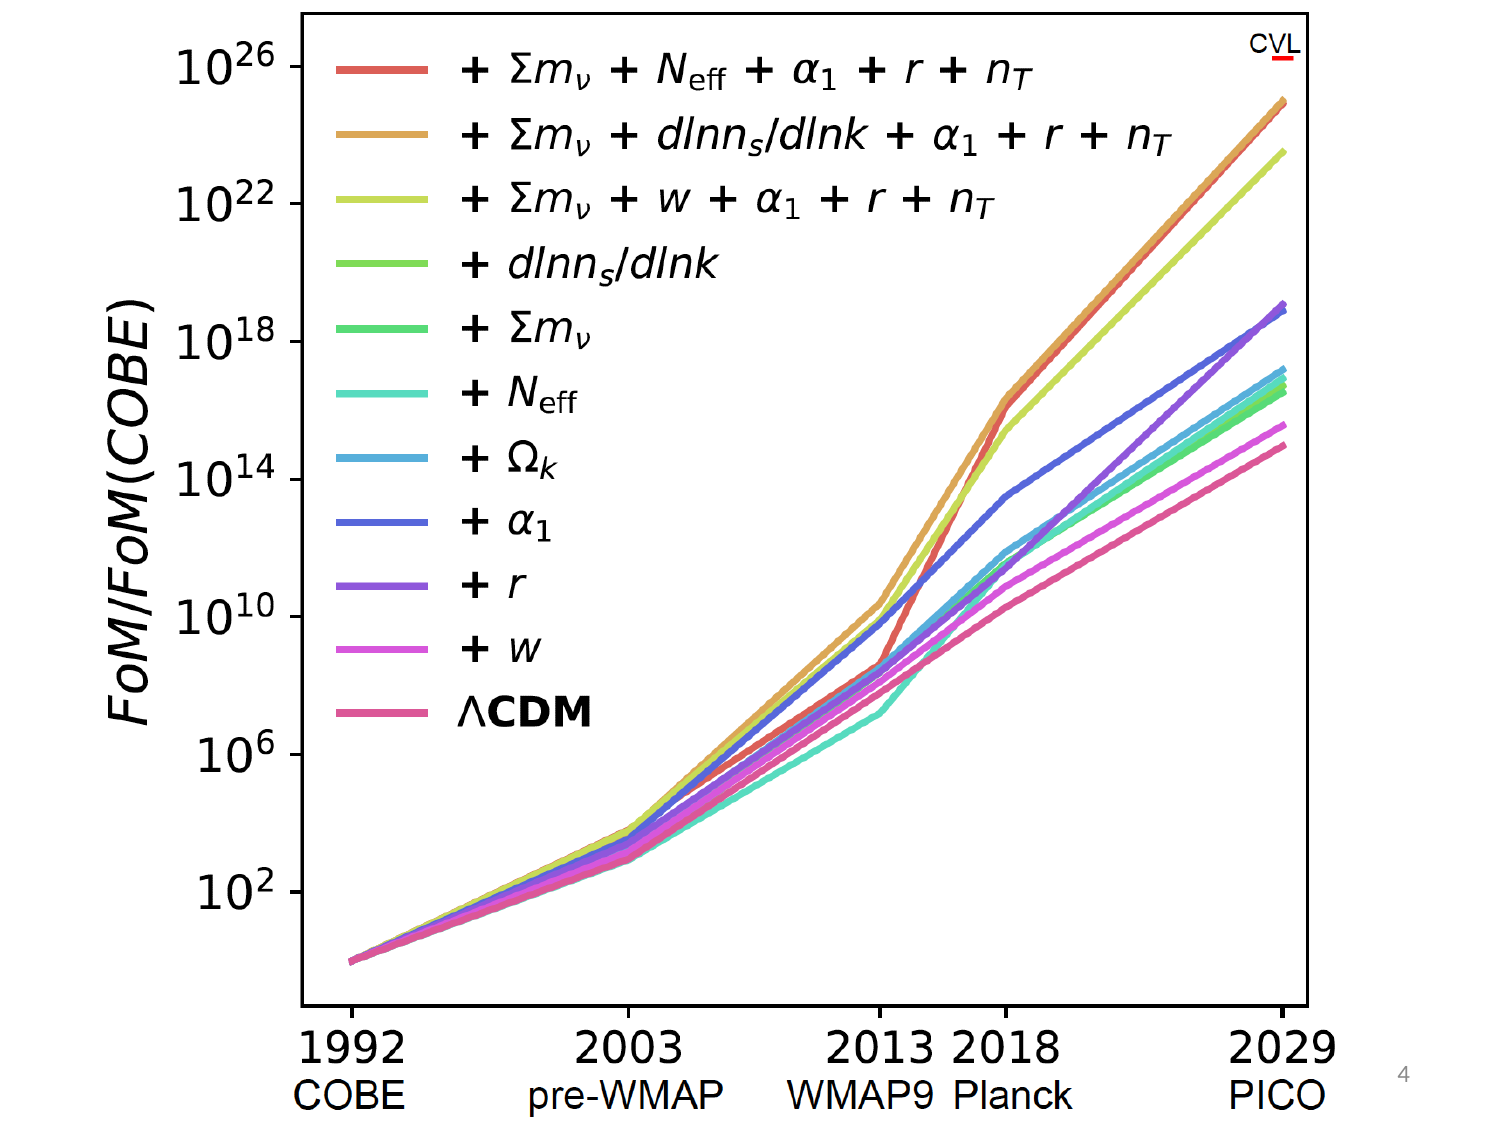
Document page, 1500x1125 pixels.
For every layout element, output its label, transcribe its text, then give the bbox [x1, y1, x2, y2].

picture [74, 0, 1362, 1125]
slide_number 4 [1367, 1042, 1425, 1103]
